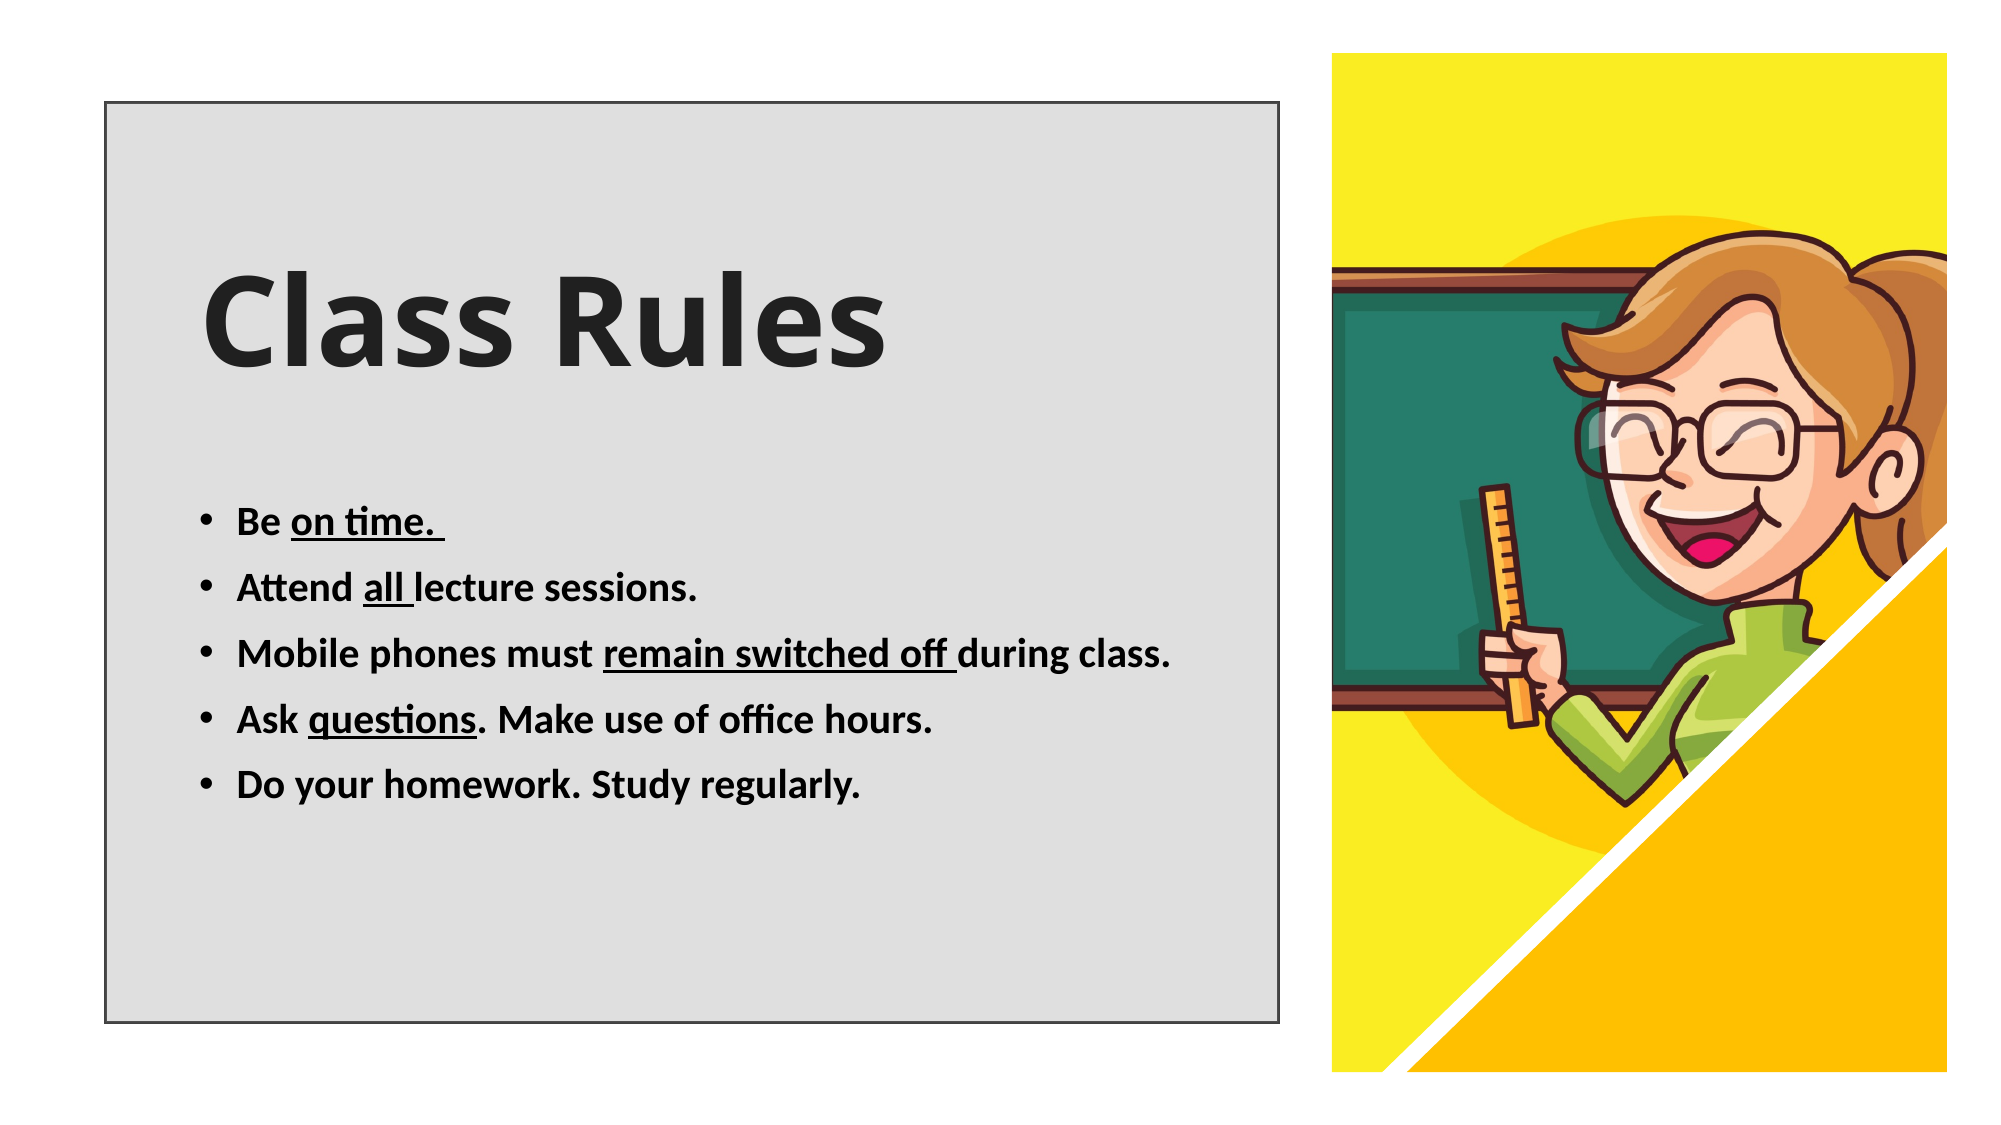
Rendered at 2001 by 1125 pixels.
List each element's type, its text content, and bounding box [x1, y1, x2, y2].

list Be on time. Attend all lecture sessions. Mobile phones must remain switched off during class. Ask questions. Make use of office hours. Do your homework. Study regularly. [184, 491, 1197, 940]
text_box [104, 101, 1280, 1023]
text_box [0, 0, 2000, 1125]
picture [1331, 52, 1947, 1073]
